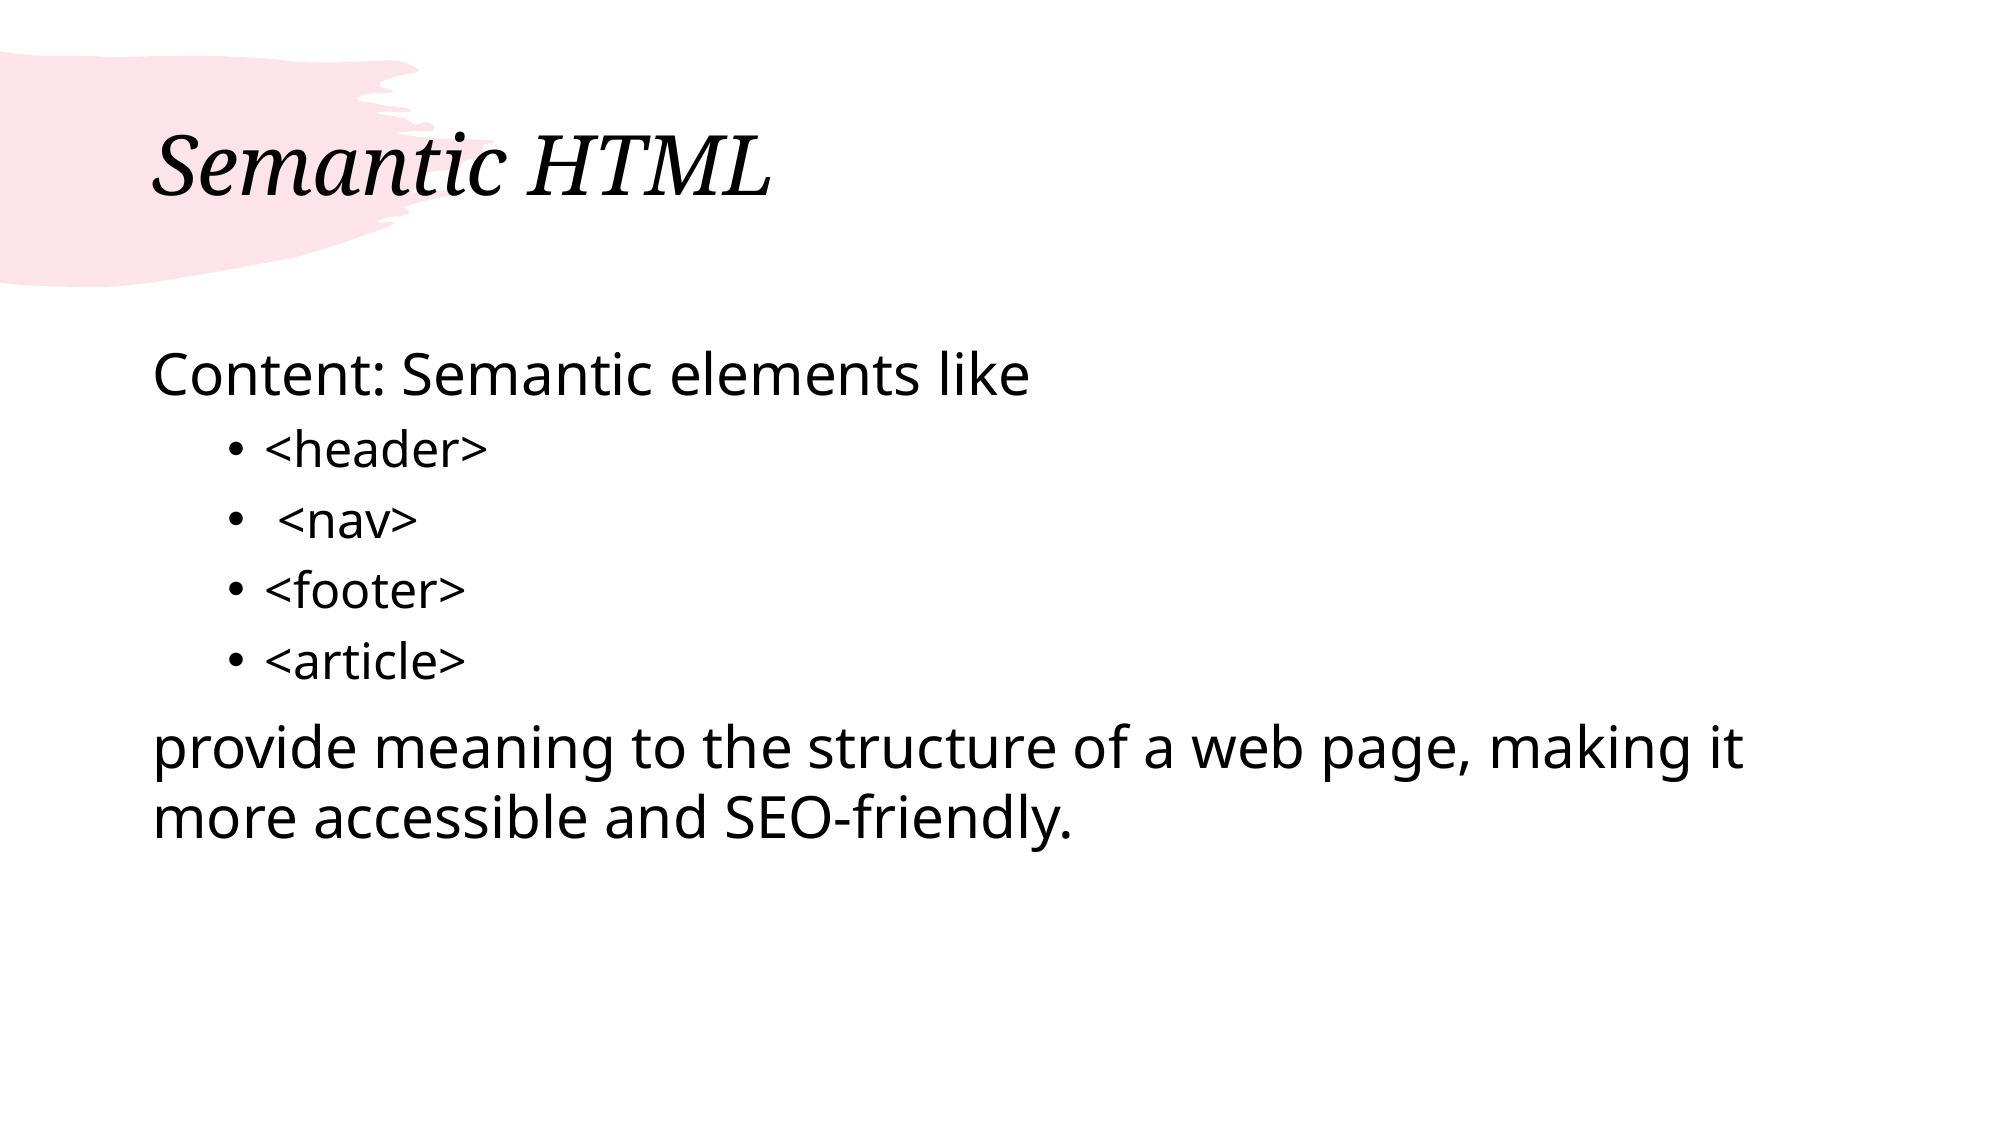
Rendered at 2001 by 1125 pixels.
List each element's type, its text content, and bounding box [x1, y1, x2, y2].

list Content: Semantic elements like <header> <nav> <footer> <article> provide meaning to the structure of a web page, making it more accessible and SEO-friendly. [137, 329, 1863, 1013]
title Semantic HTML [137, 59, 1863, 278]
